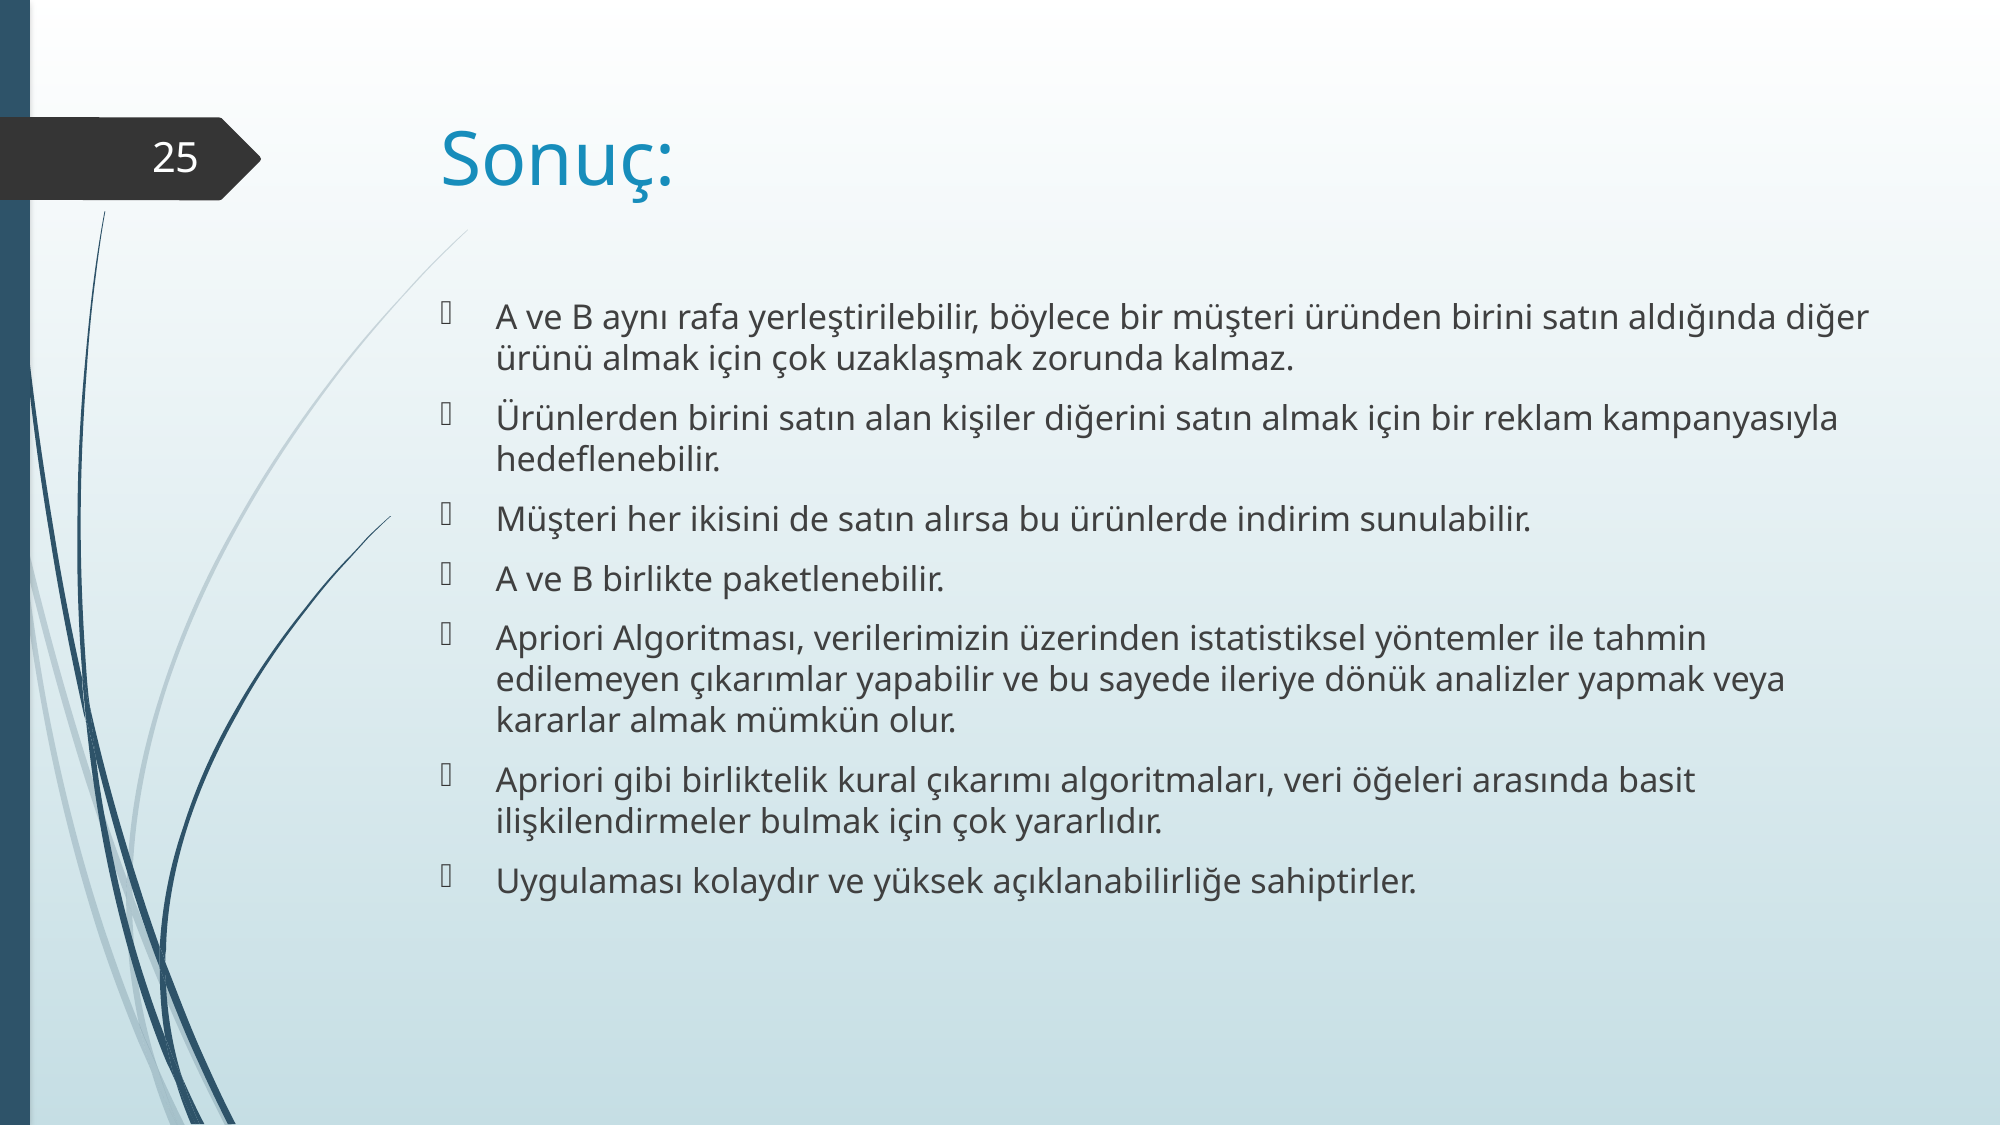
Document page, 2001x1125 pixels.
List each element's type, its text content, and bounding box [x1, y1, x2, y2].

slide_number 25 [87, 129, 216, 190]
title Sonuç: [425, 102, 1888, 288]
list A ve B aynı rafa yerleştirilebilir, böylece bir müşteri üründen birini satın aldığında diğer ürünü almak için çok uzaklaşmak zorunda kalmaz. Ürünlerden birini satın alan kişiler diğerini satın almak için bir reklam kampanyasıyla hedeflenebilir. Müşteri her ikisini de satın alırsa bu ürünlerde indirim sunulabilir. A ve B birlikte paketlenebilir. Apriori Algoritması, verilerimizin üzerinden istatistiksel yöntemler ile tahmin edilemeyen çıkarımlar yapabilir ve bu sayede ileriye dönük analizler yapmak veya kararlar almak mümkün olur. Apriori gibi birliktelik kural çıkarımı algoritmaları, veri öğeleri arasında basit ilişkilendirmeler bulmak için çok yararlıdır. Uygulaması kolaydır ve yüksek açıklanabilirliğe sahiptirler. [425, 288, 1888, 908]
